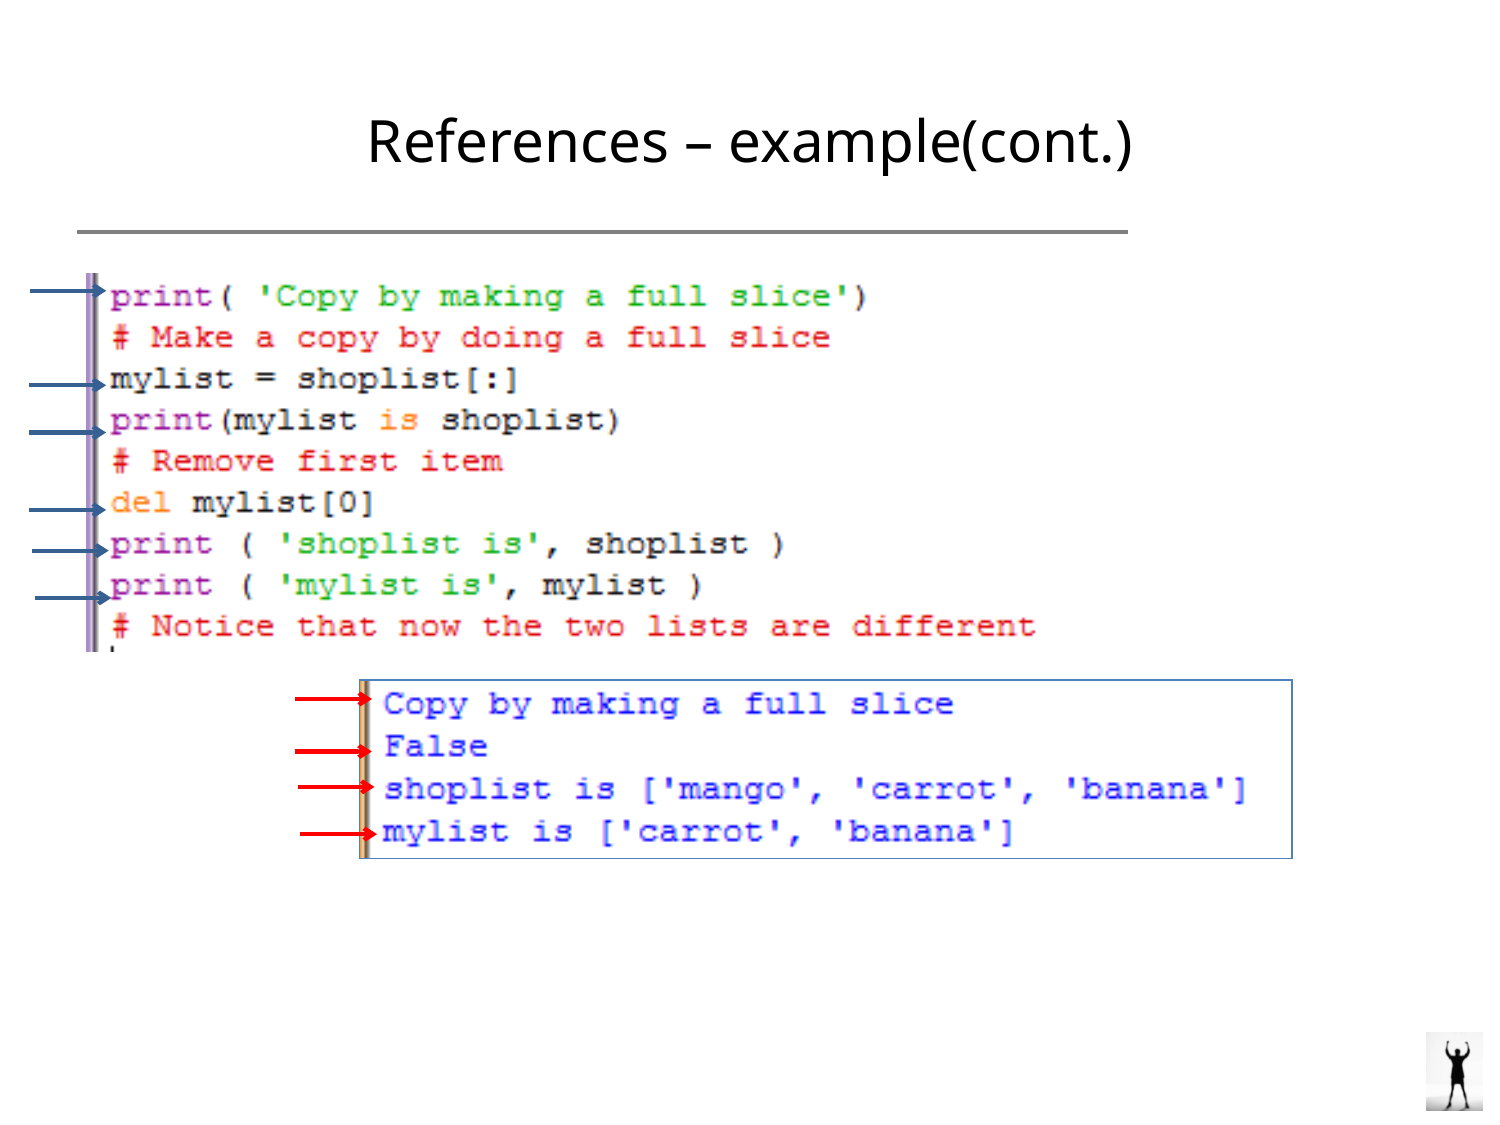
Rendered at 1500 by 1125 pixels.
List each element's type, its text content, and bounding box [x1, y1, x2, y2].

title References – example(cont.) [75, 45, 1425, 233]
picture [1426, 1032, 1483, 1111]
picture [86, 273, 1078, 652]
picture [359, 680, 1292, 858]
